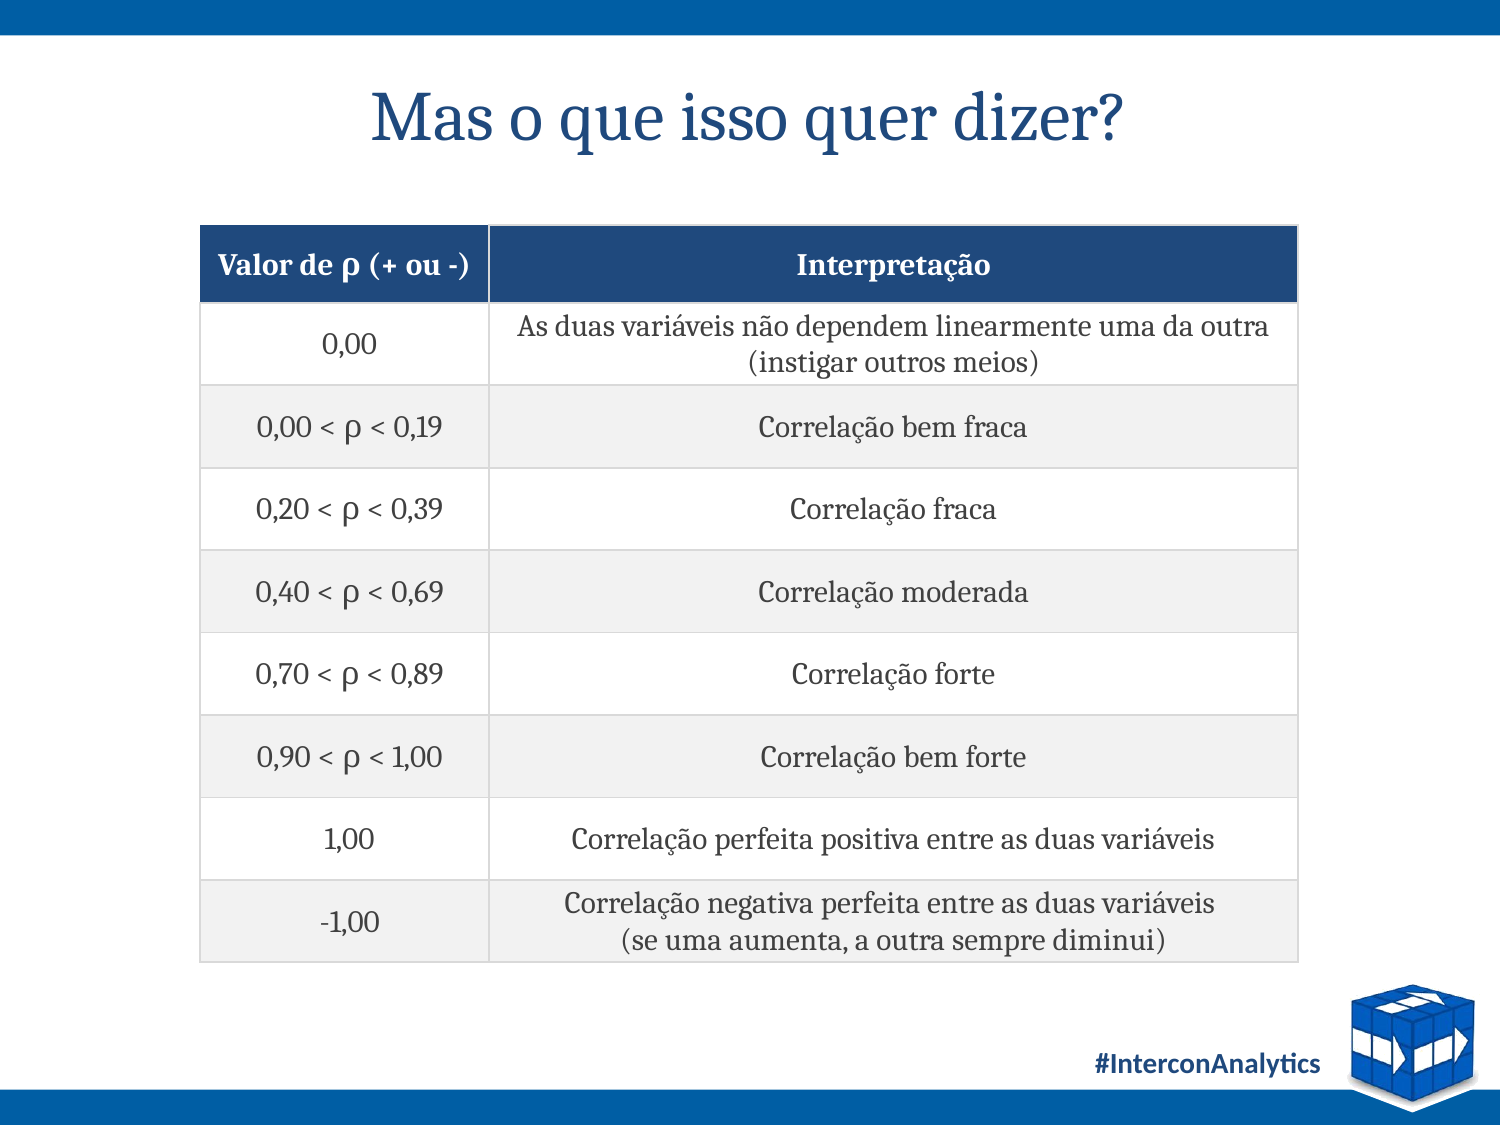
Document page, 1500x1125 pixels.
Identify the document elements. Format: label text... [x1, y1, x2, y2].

table_cell -1,00 [201, 881, 488, 961]
table_cell 0,20 < ρ < 0,39 [201, 469, 488, 549]
table_header Valor de ρ (+ ou -) [200, 225, 488, 302]
table_cell Correlação forte [490, 633, 1297, 714]
table_cell 0,70 < ρ < 0,89 [201, 633, 488, 714]
table_cell Correlação negativa perfeita entre as duas variáveis (se uma aumenta, a outra sempre diminui) [490, 881, 1297, 961]
table_cell Correlação perfeita positiva entre as duas variáveis [490, 798, 1297, 879]
table_cell 0,40 < ρ < 0,69 [201, 551, 488, 632]
table_header Interpretação [490, 226, 1297, 302]
table_cell 1,00 [201, 798, 488, 879]
table_cell 0,00 [201, 304, 488, 384]
text_box Mas o que isso quer dizer? [99, 75, 1400, 163]
table_cell Correlação fraca [490, 469, 1297, 549]
table_cell Correlação moderada [490, 551, 1297, 632]
table_cell Correlação bem forte [490, 716, 1297, 797]
table_cell 0,90 < ρ < 1,00 [201, 716, 488, 797]
table_cell 0,00 < ρ < 0,19 [201, 386, 488, 467]
text_box [0, 1, 1500, 75]
table_cell As duas variáveis não dependem linearmente uma da outra (instigar outros meios) [490, 304, 1297, 384]
picture [1337, 969, 1488, 1120]
table_cell Correlação bem fraca [490, 386, 1297, 467]
